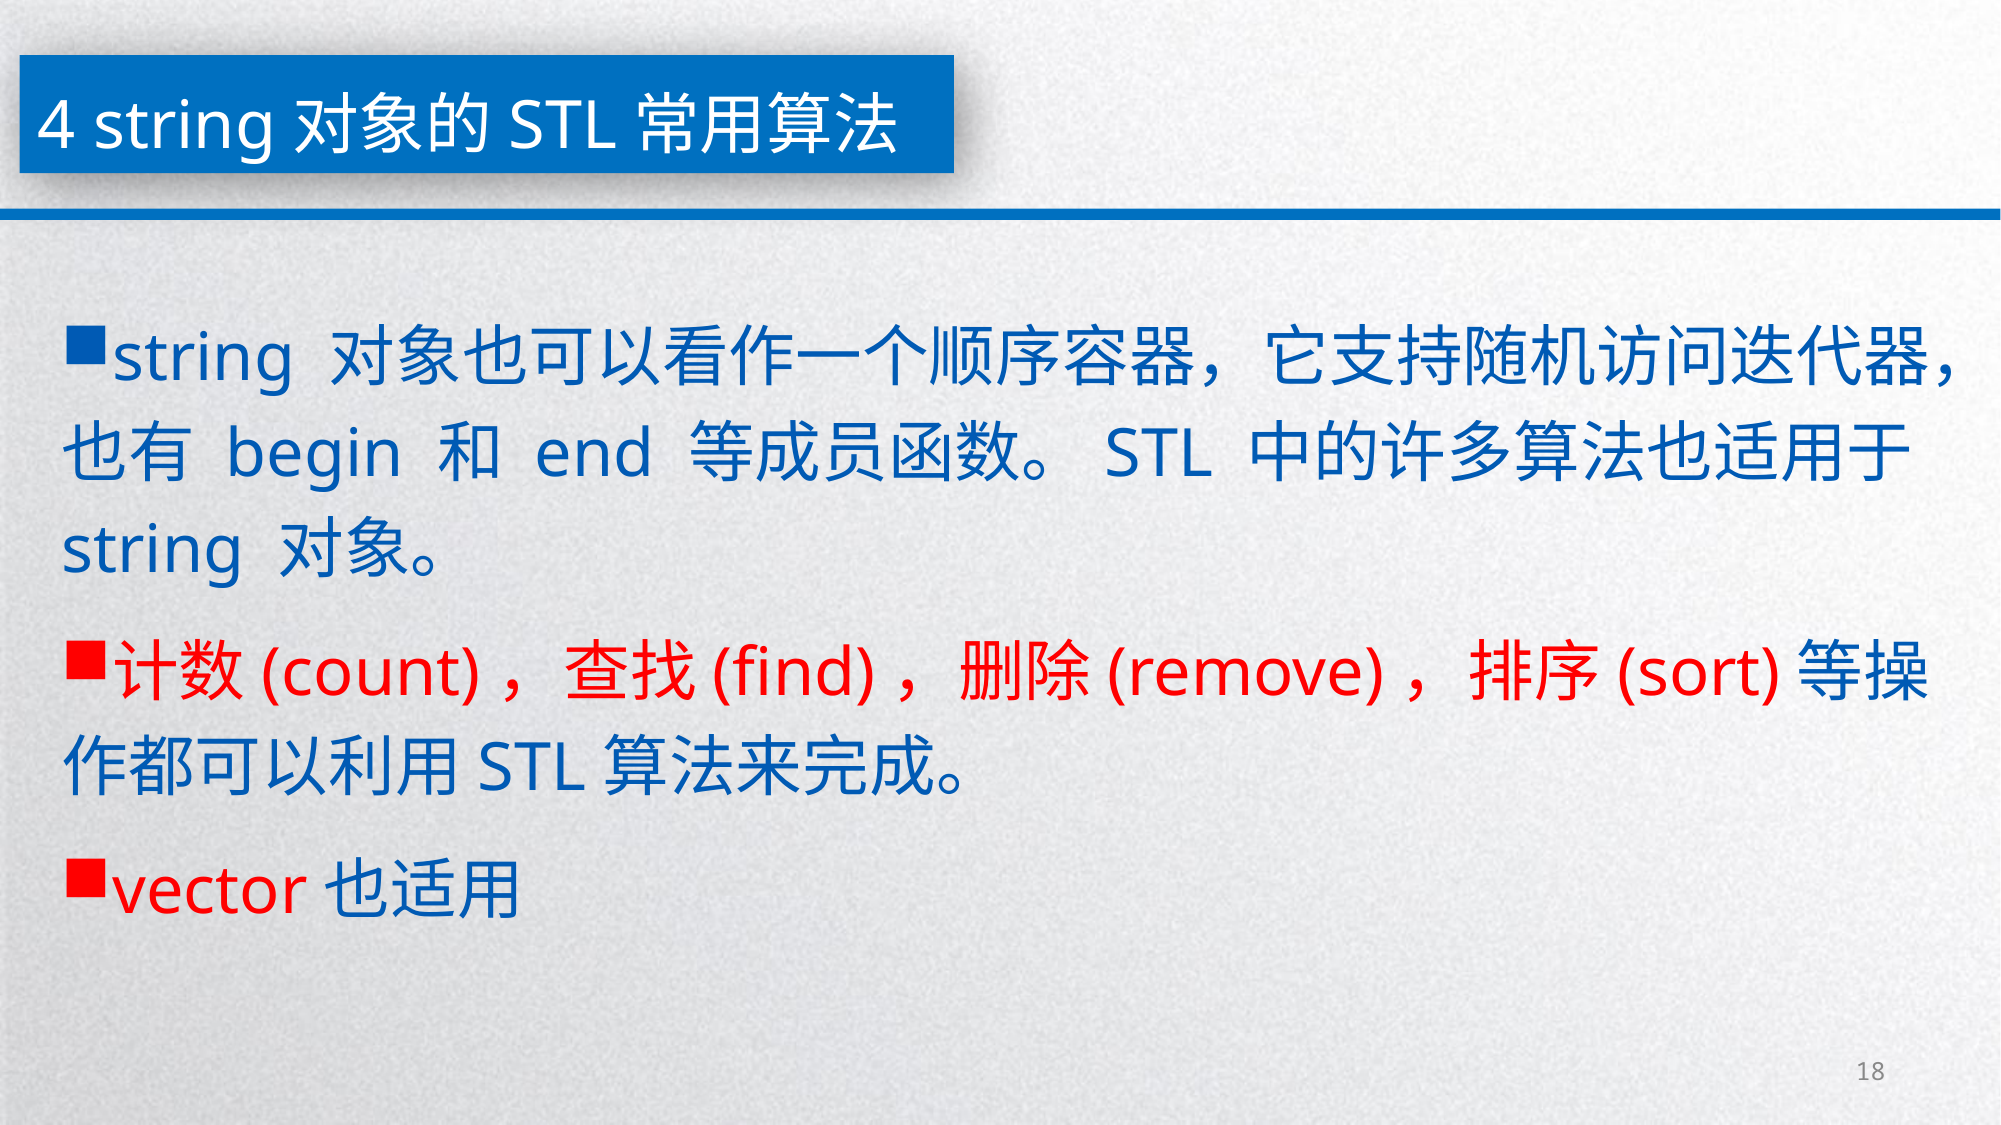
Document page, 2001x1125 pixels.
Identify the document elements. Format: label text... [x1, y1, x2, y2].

picture [0, 220, 2001, 1125]
slide_number 18 [1433, 1042, 1901, 1103]
text_box string 对象也可以看作一个顺序容器，它支持随机访问迭代器，也有 begin 和 end 等成员函数。STL 中的许多算法也适用于 string 对象。 计数(count)，查找(find)，删除(remove)，排序(sort)等操作都可以利用STL算法来完成。 vector也适用 [46, 290, 1973, 1027]
picture [0, 0, 2001, 208]
text_box 4 string对象的STL常用算法 [23, 42, 943, 170]
